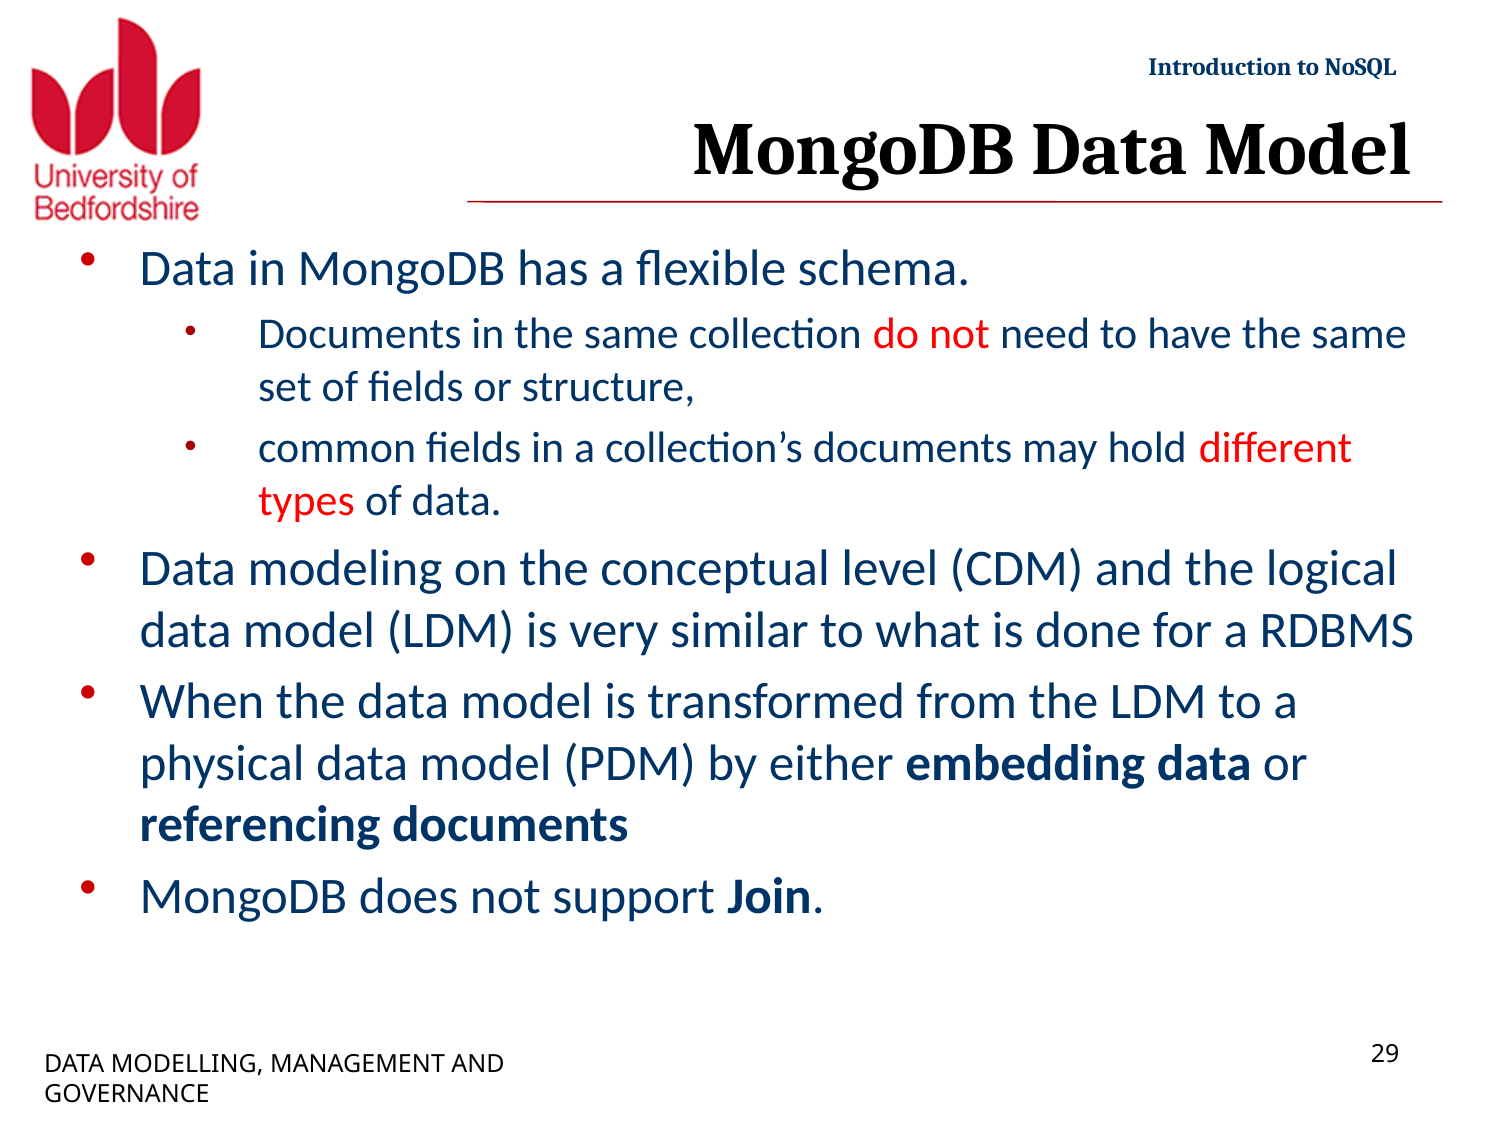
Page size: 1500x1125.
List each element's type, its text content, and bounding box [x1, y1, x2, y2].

picture [0, 0, 237, 236]
title MongoDB Data Model [277, 88, 1428, 201]
list Data in MongoDB has a flexible schema. Documents in the same collection do not need to have the same set of fields or structure, common fields in a collection’s documents may hold different types of data. Data modeling on the conceptual level (CDM) and the logical data model (LDM) is very similar to what is done for a RDBMS When the data model is transformed from the LDM to a physical data model (PDM) by either embedding data or referencing documents MongoDB does not support Join. [64, 226, 1436, 995]
